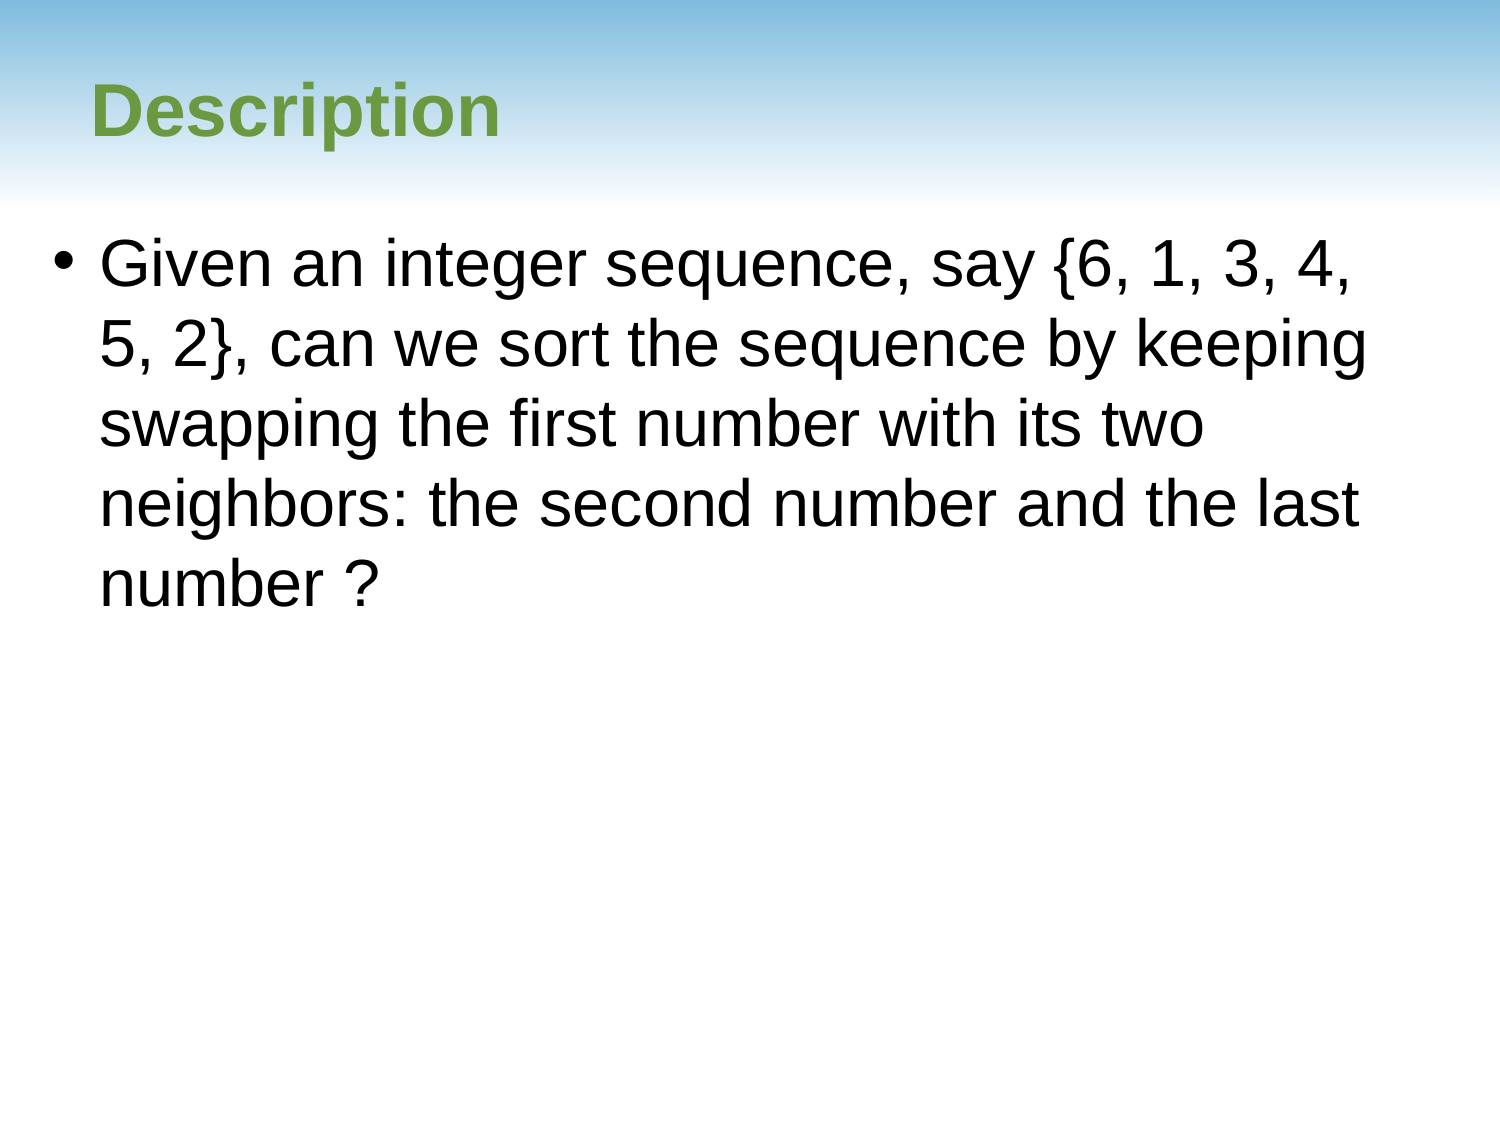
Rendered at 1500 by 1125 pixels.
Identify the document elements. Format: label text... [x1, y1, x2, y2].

title Description [75, 12, 1438, 200]
text_box Given an integer sequence, say {6, 1, 3, 4, 5, 2}, can we sort the sequence by keeping swapping the first number with its two neighbors: the second number and the last number ? [37, 212, 1438, 627]
